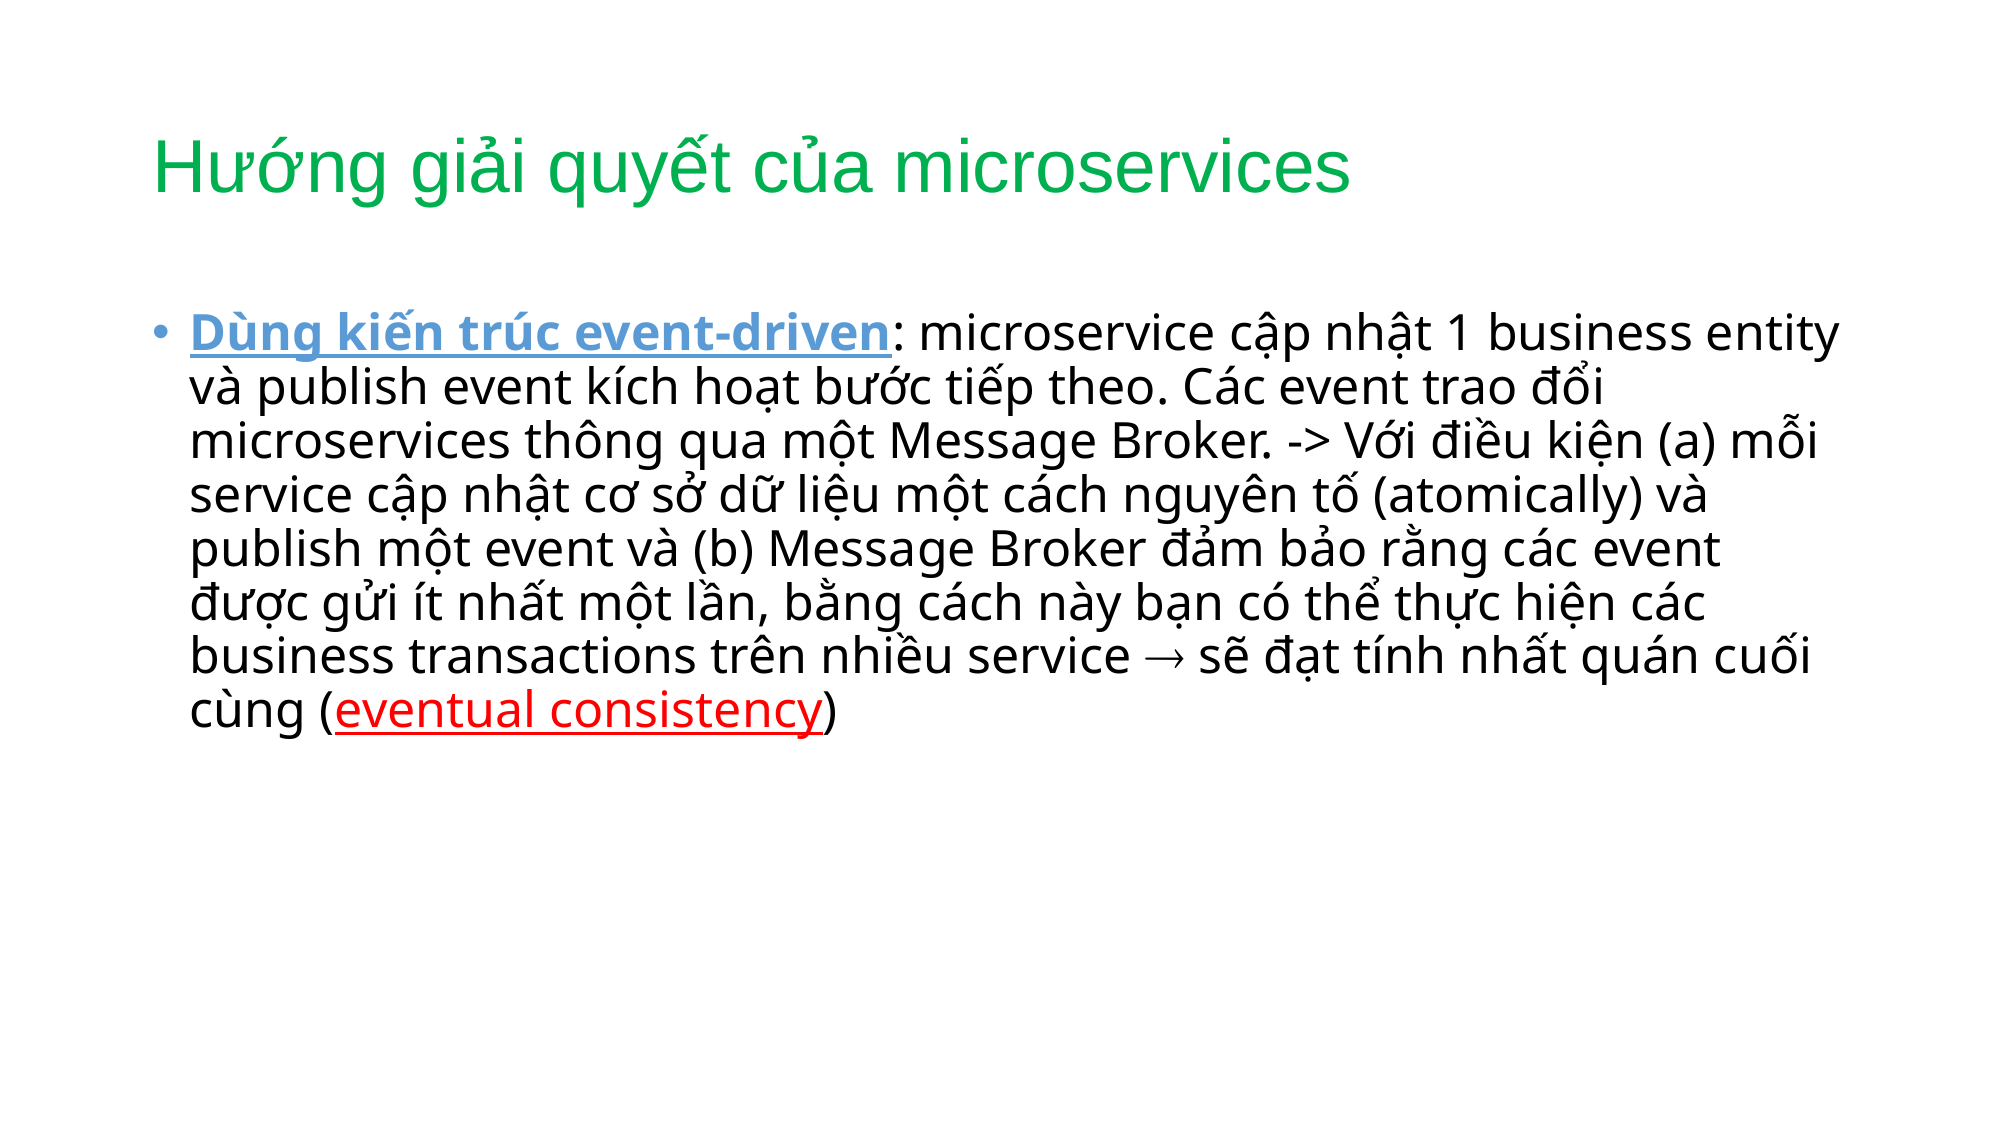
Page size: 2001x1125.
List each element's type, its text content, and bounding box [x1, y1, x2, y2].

title Hướng giải quyết của microservices [137, 59, 1863, 278]
list Dùng kiến trúc event-driven: microservice cập nhật 1 business entity và publish event kích hoạt bước tiếp theo. Các event trao đổi microservices thông qua một Message Broker. -> Với điều kiện (a) mỗi service cập nhật cơ sở dữ liệu một cách nguyên tố (atomically) và publish một event và (b) Message Broker đảm bảo rằng các event được gửi ít nhất một lần, bằng cách này bạn có thể thực hiện các business transactions trên nhiều service  sẽ đạt tính nhất quán cuối cùng (eventual consistency) [137, 299, 1863, 1014]
